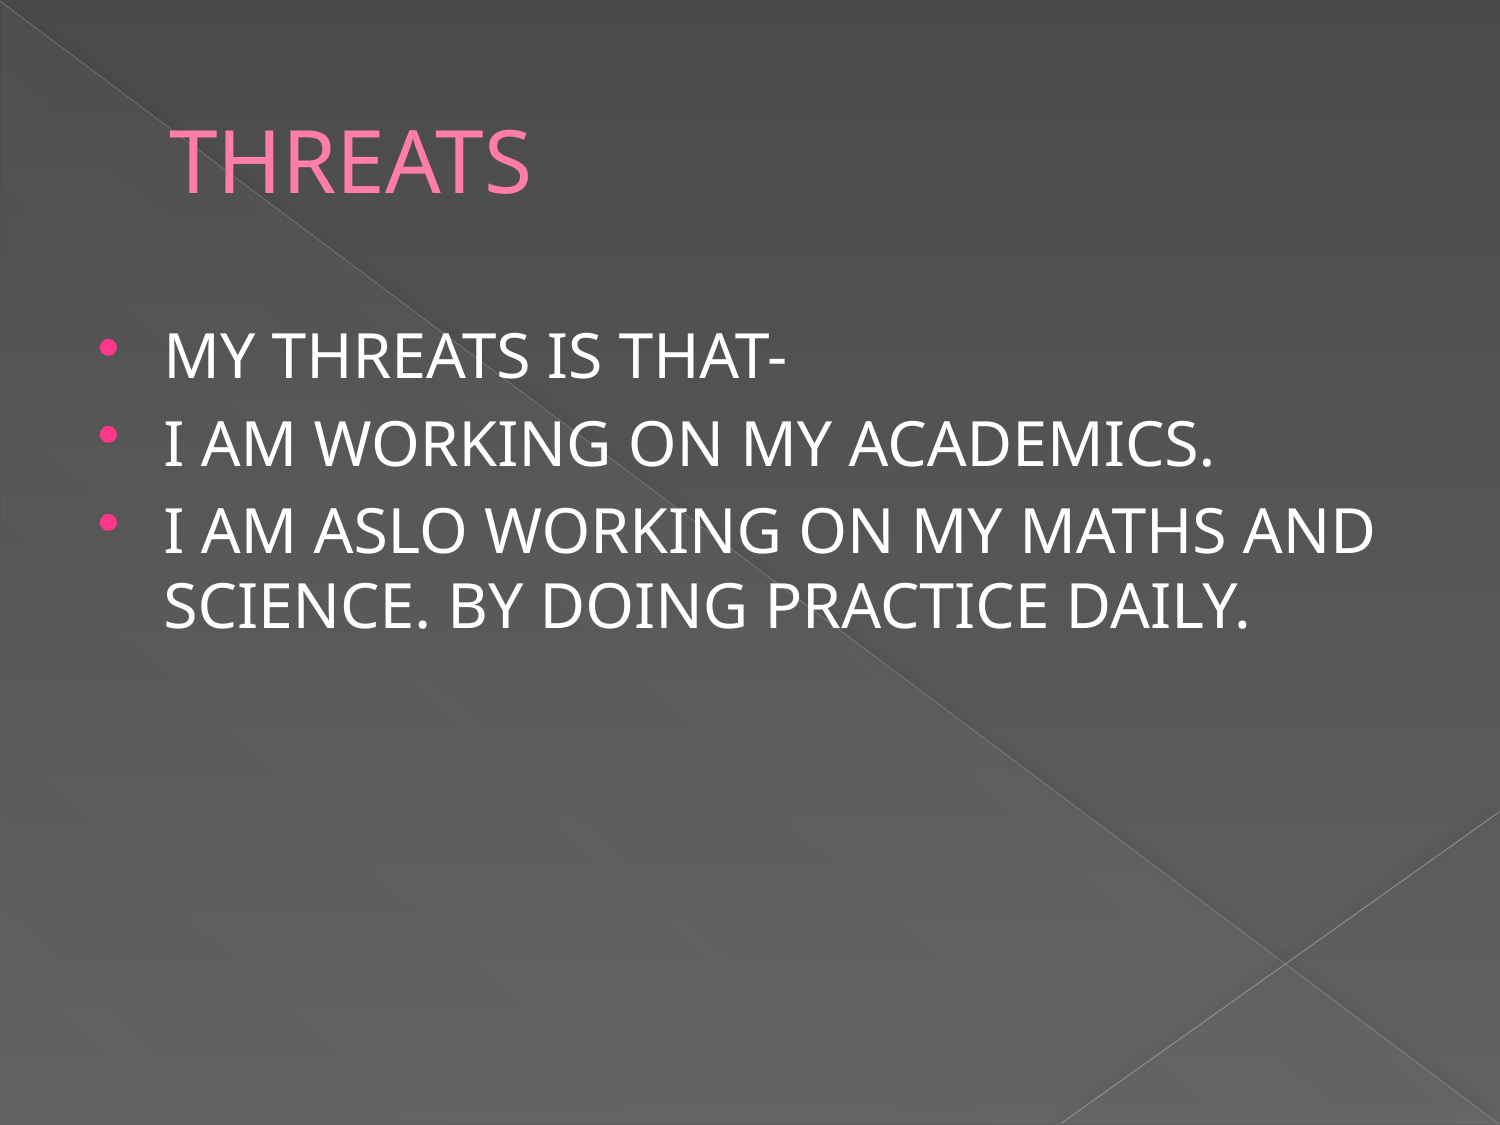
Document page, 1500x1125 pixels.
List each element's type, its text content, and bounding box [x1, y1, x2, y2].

title THREATS [75, 43, 1425, 274]
list MY THREATS IS THAT- I AM WORKING ON MY ACADEMICS. I AM ASLO WORKING ON MY MATHS AND SCIENCE. BY DOING PRACTICE DAILY. [75, 308, 1425, 1059]
